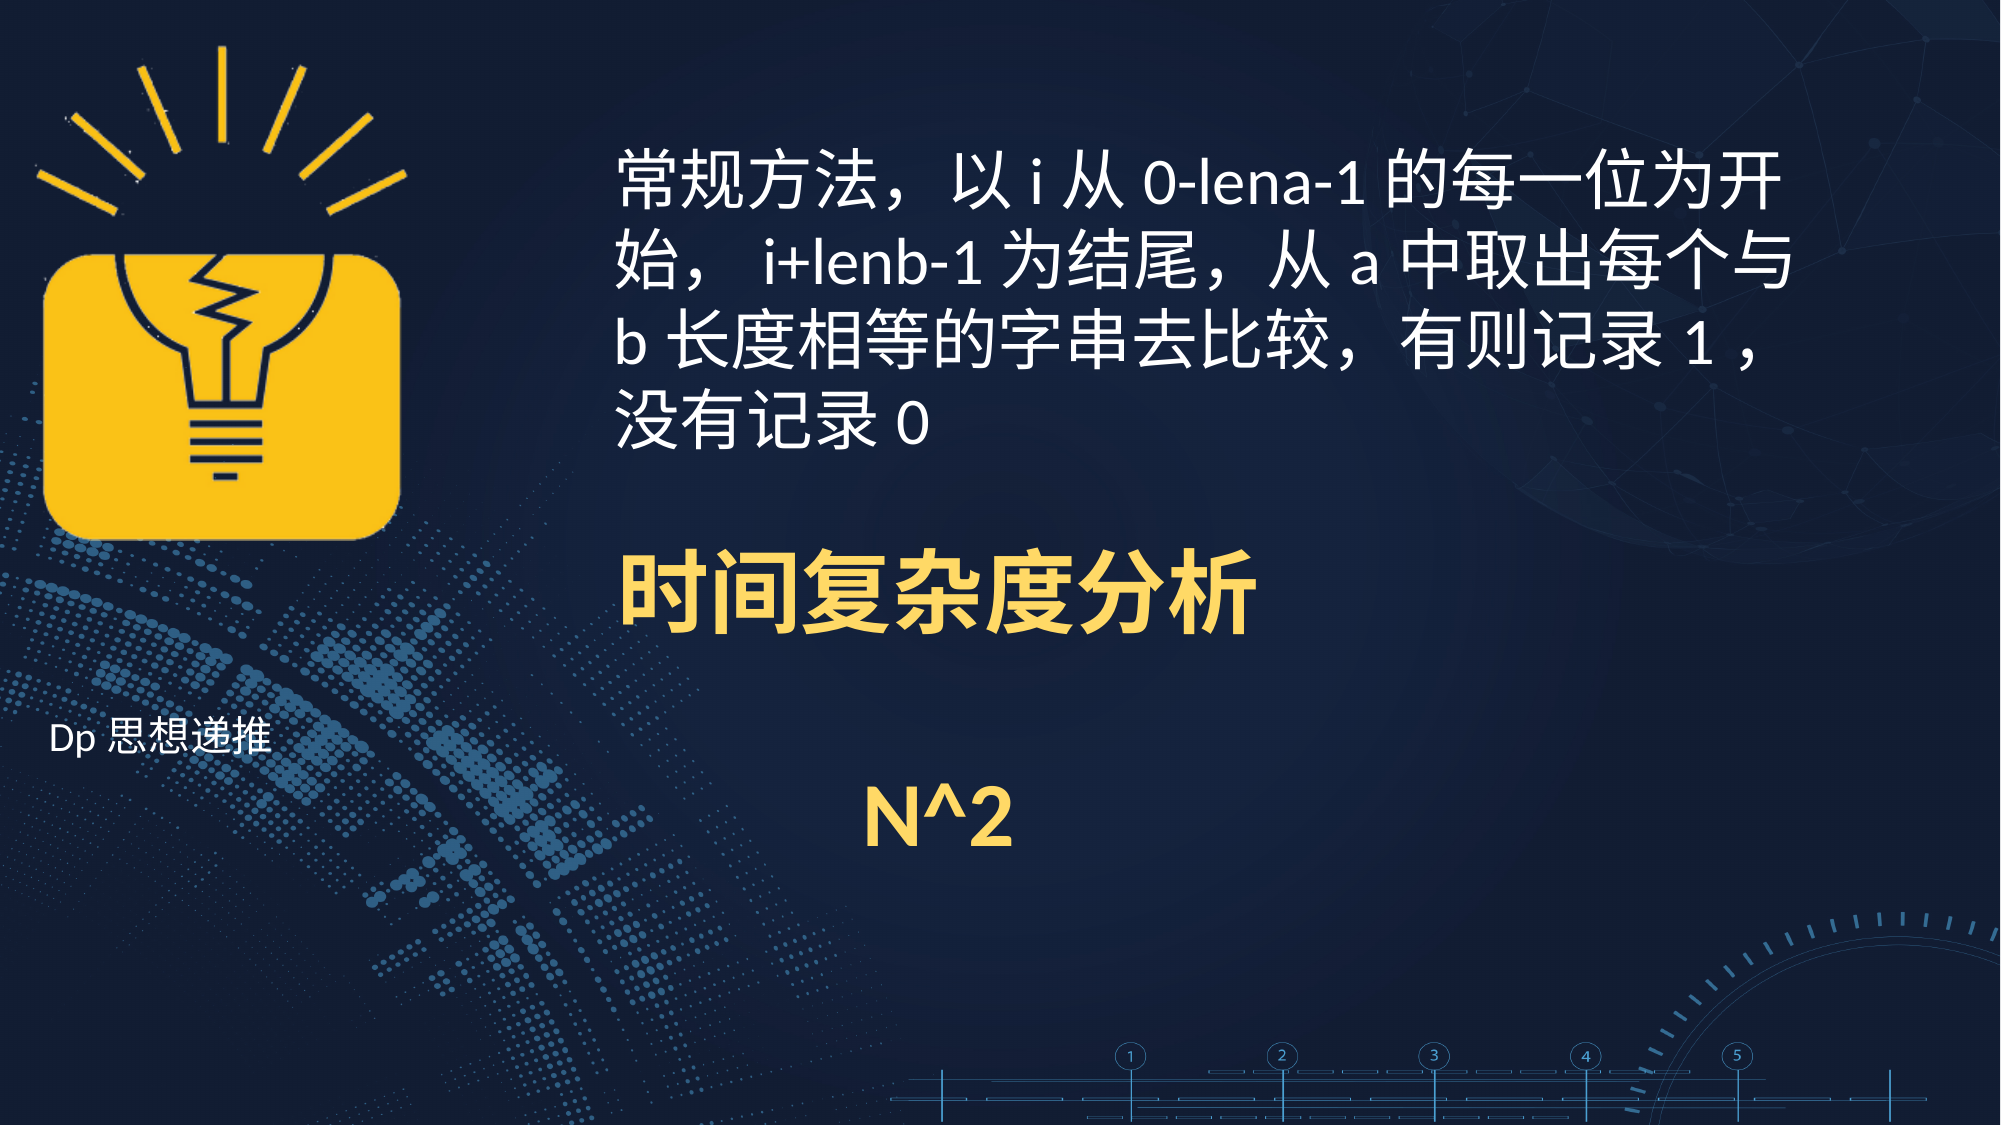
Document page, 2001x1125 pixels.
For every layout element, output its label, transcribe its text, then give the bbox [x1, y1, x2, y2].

text_box 时间复杂度分析 N^2 [602, 527, 1275, 873]
text_box 常规方法，以i从0-lena-1的每一位为开始，i+lenb-1为结尾，从a中取出每个与b长度相等的字串去比较，有则记录1，没有记录0 [598, 130, 1856, 465]
picture [0, 0, 2001, 1125]
text_box Dp思想递推 [33, 701, 537, 767]
